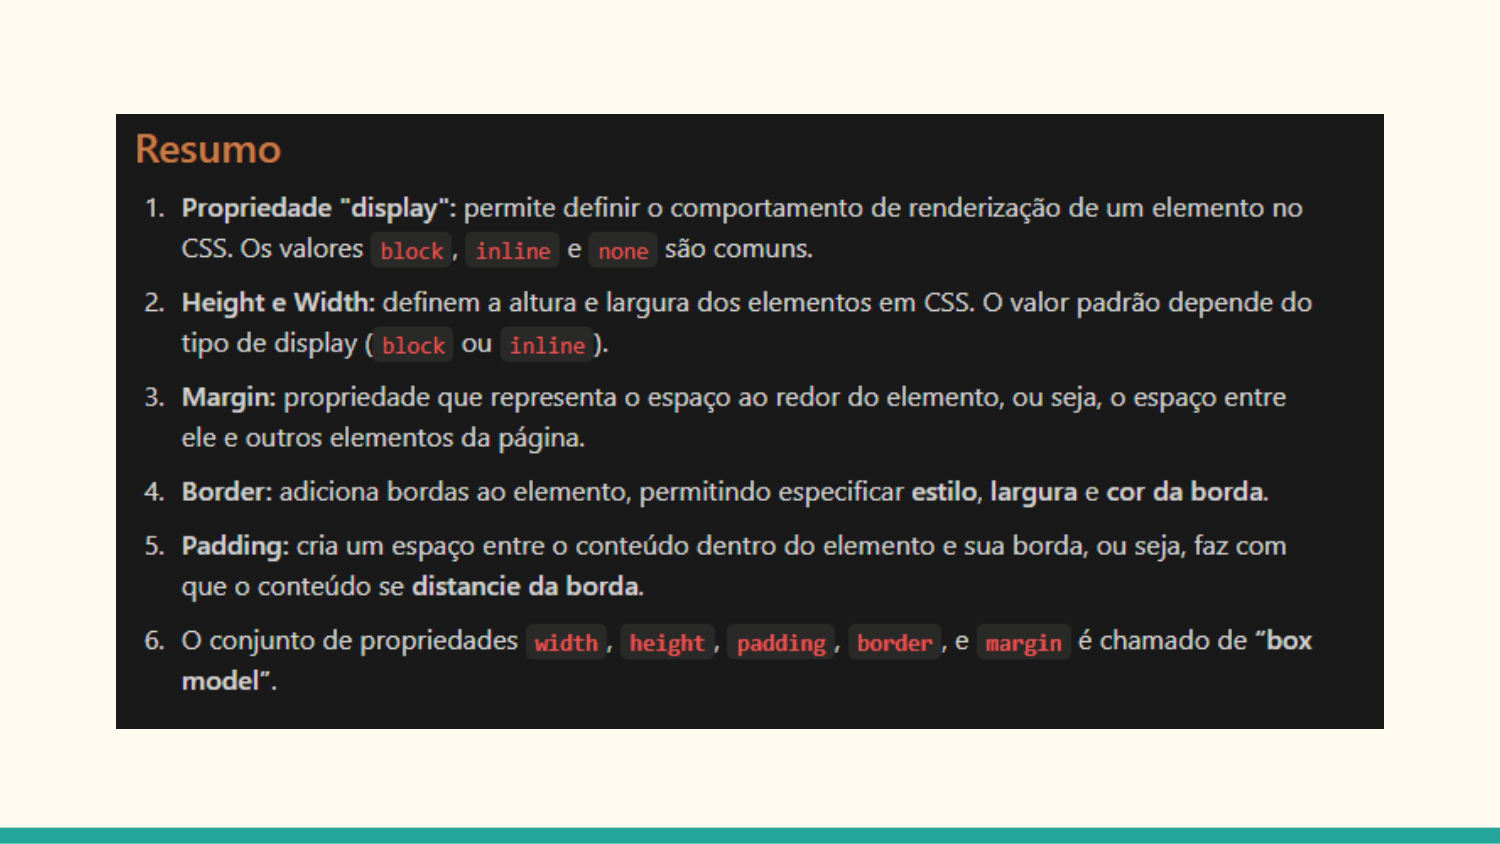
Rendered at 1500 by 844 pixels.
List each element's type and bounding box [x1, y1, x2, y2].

picture [116, 114, 1384, 730]
